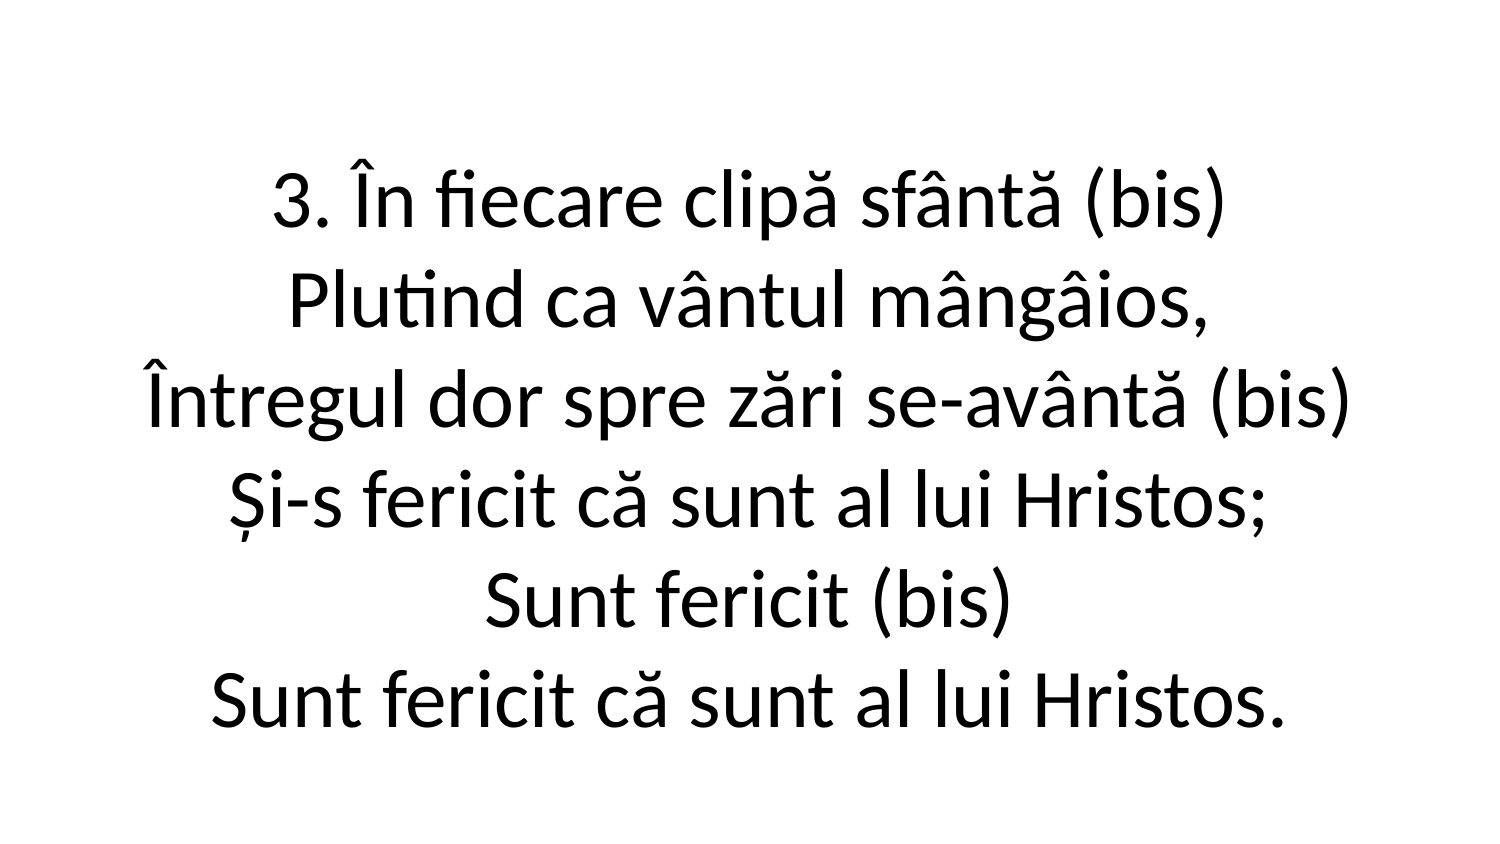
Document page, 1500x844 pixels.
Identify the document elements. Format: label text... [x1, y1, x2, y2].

text_box 3. În fiecare clipă sfântă (bis) Plutind ca vântul mângâios, Întregul dor spre zări se-avântă (bis) Și-s fericit că sunt al lui Hristos; Sunt fericit (bis) Sunt fericit că sunt al lui Hristos. [130, 92, 1370, 752]
